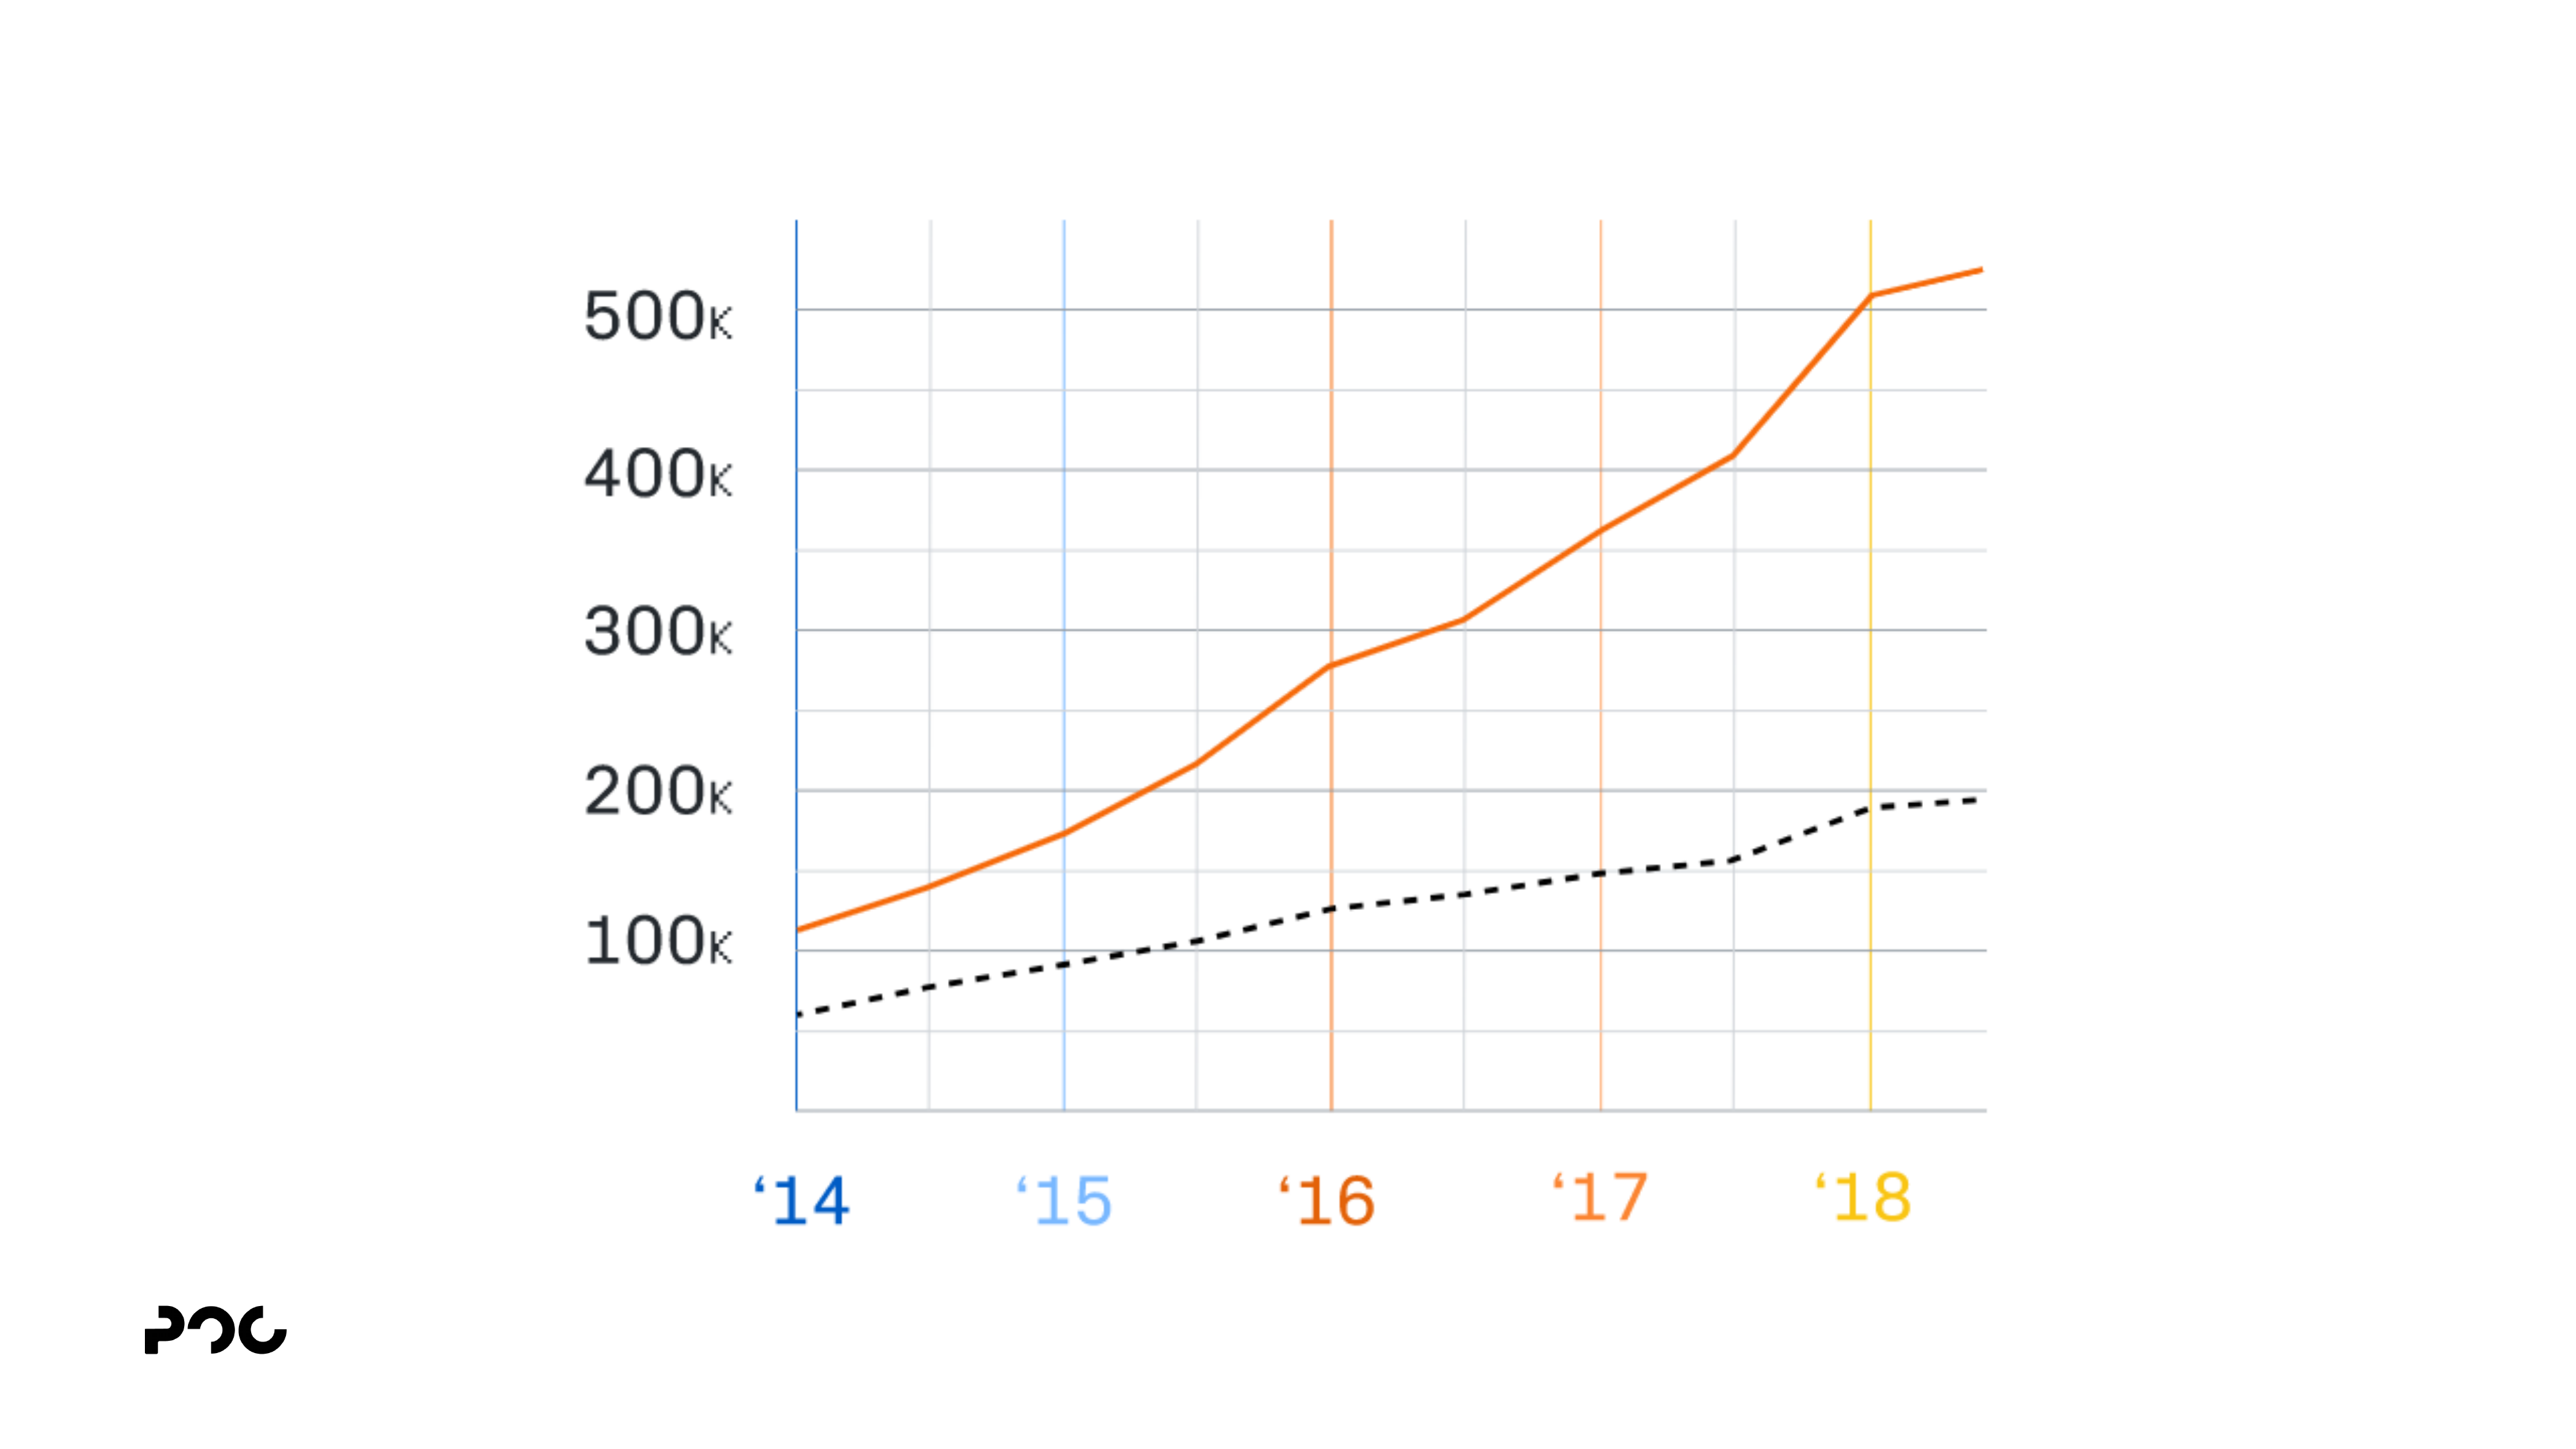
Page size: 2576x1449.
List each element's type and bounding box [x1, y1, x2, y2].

picture [136, 1300, 289, 1359]
picture [544, 180, 2032, 1269]
